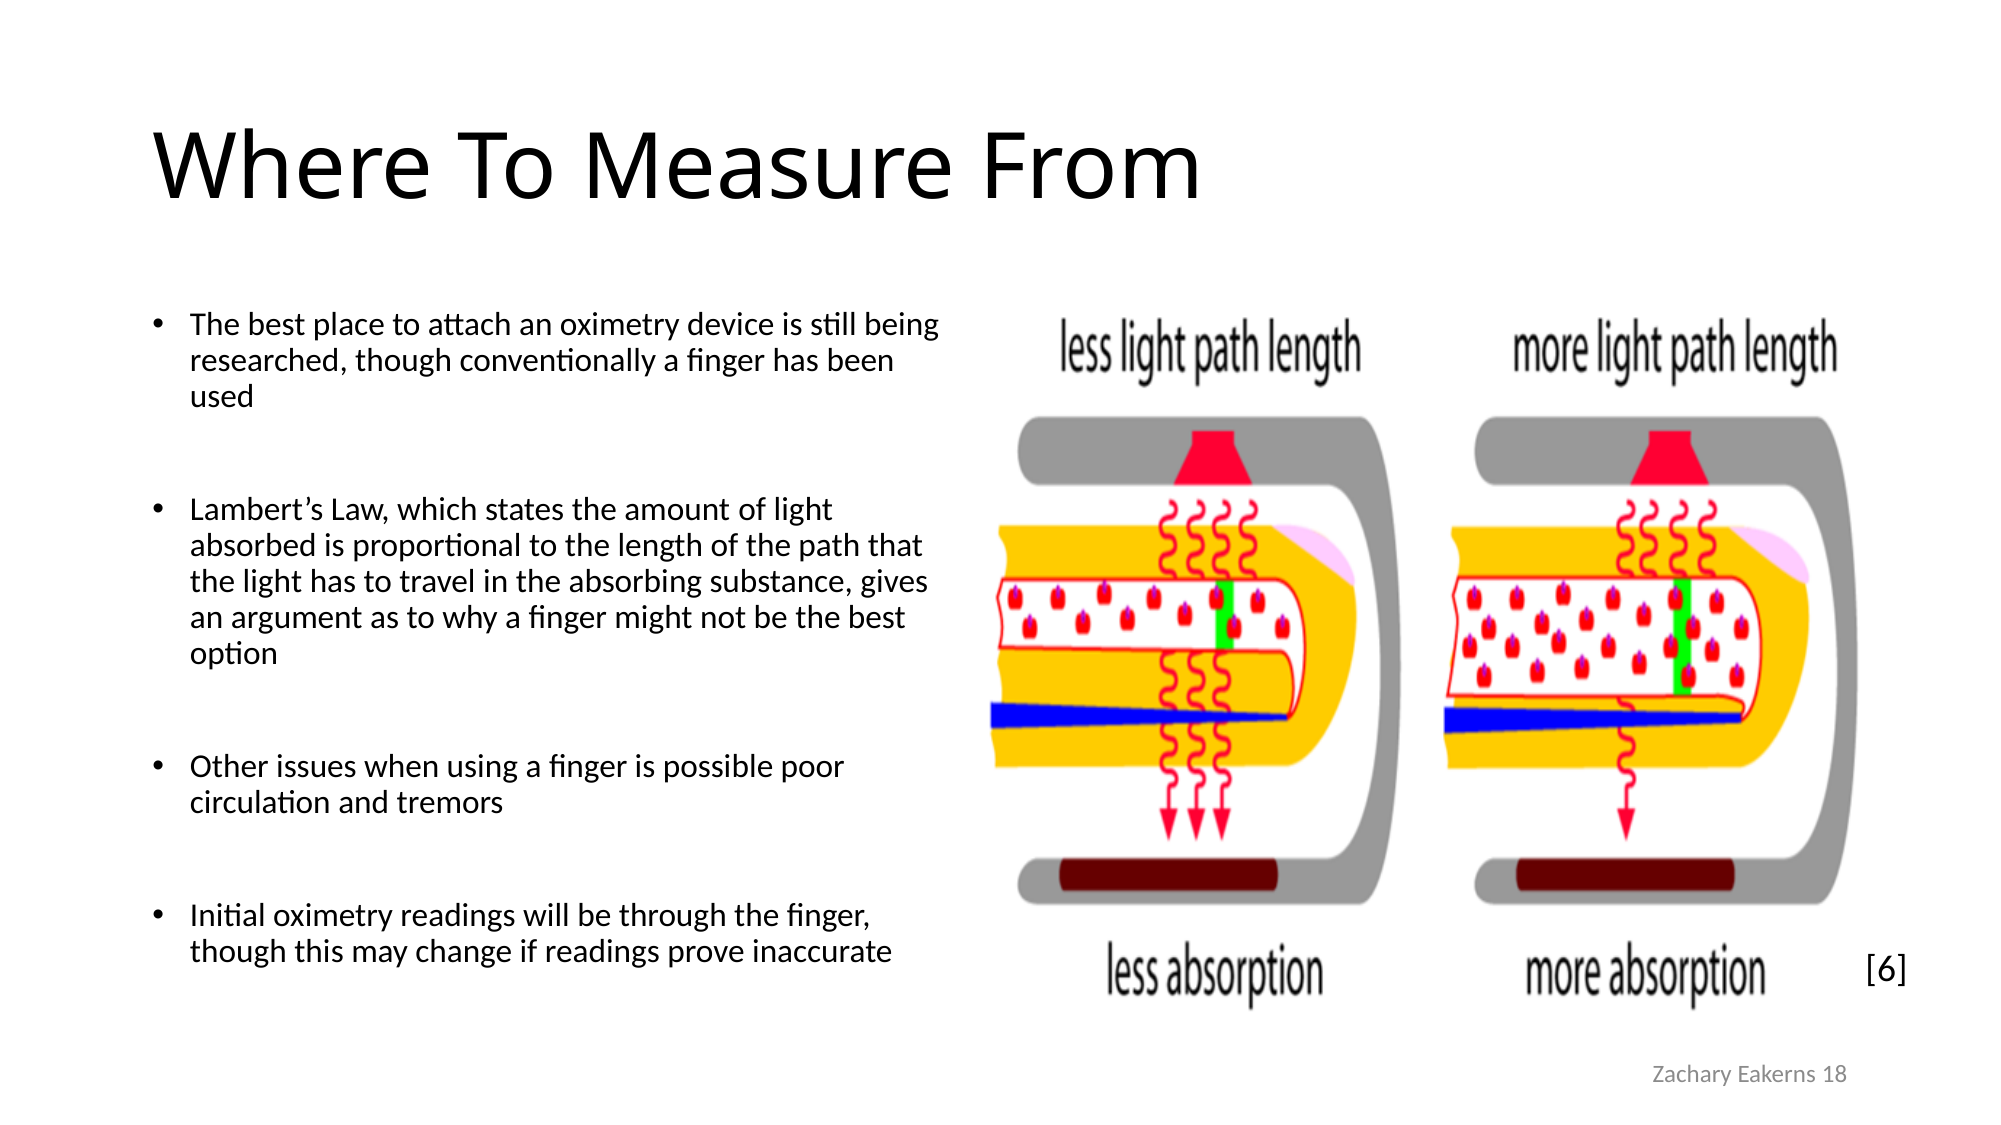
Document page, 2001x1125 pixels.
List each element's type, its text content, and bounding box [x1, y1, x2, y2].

list The best place to attach an oximetry device is still being researched, though conventionally a finger has been used Lambert’s Law, which states the amount of light absorbed is proportional to the length of the path that the light has to travel in the absorbing substance, gives an argument as to why a finger might not be the best option Other issues when using a finger is possible poor circulation and tremors Initial oximetry readings will be through the finger, though this may change if readings prove inaccurate [137, 299, 970, 1015]
text_box [6] [1865, 936, 2000, 997]
title Where To Measure From [137, 59, 1863, 278]
slide_number Zachary Eakerns 18 [1412, 1042, 1863, 1103]
picture [976, 312, 1865, 1014]
